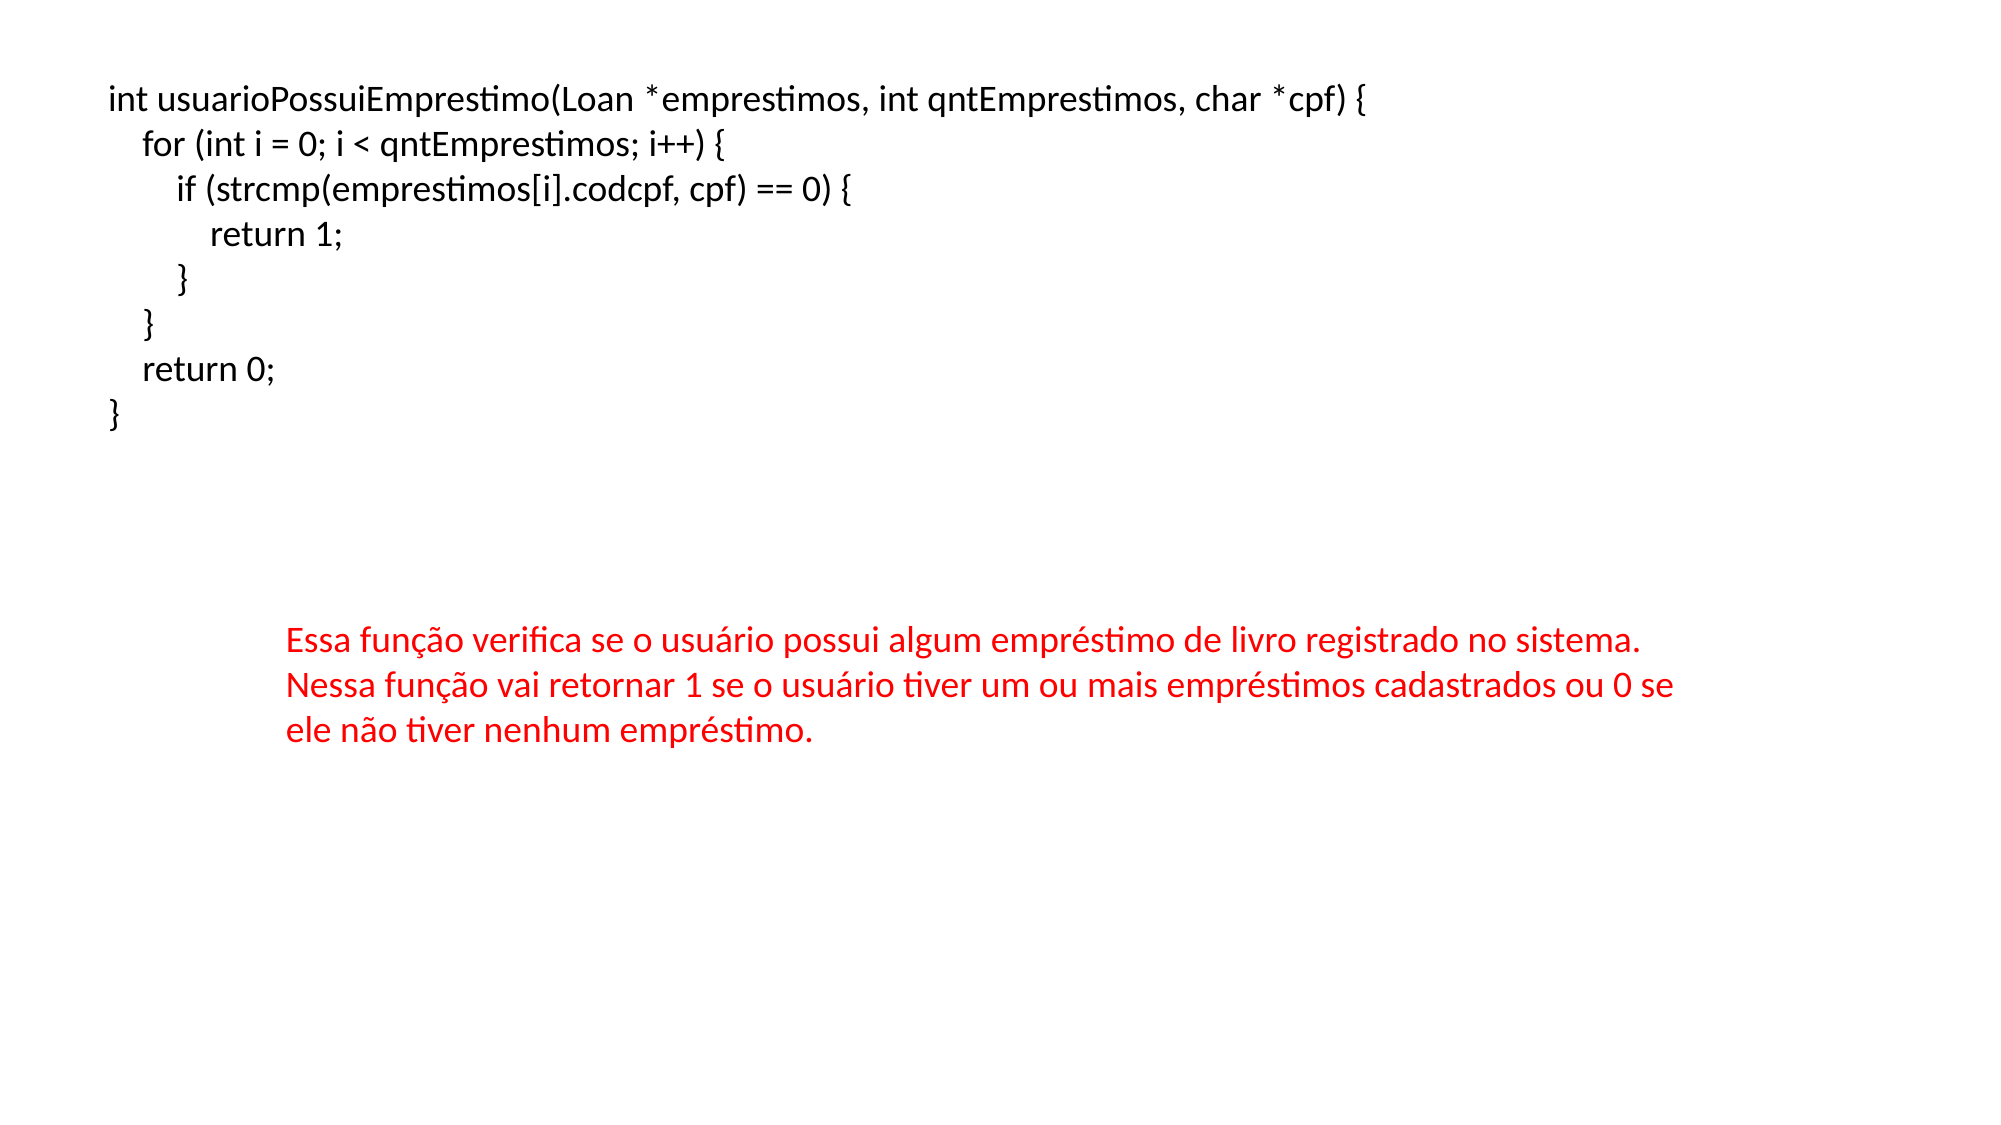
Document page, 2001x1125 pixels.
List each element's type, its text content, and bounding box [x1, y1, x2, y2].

text_box Essa função verifica se o usuário possui algum empréstimo de livro registrado no sistema. Nessa função vai retornar 1 se o usuário tiver um ou mais empréstimos cadastrados ou 0 se ele não tiver nenhum empréstimo. [270, 607, 1706, 759]
text_box int usuarioPossuiEmprestimo(Loan *emprestimos, int qntEmprestimos, char *cpf) { for (int i = 0; i < qntEmprestimos; i++) { if (strcmp(emprestimos[i].codcpf, cpf) == 0) { return 1; } } return 0; } [93, 66, 1399, 446]
